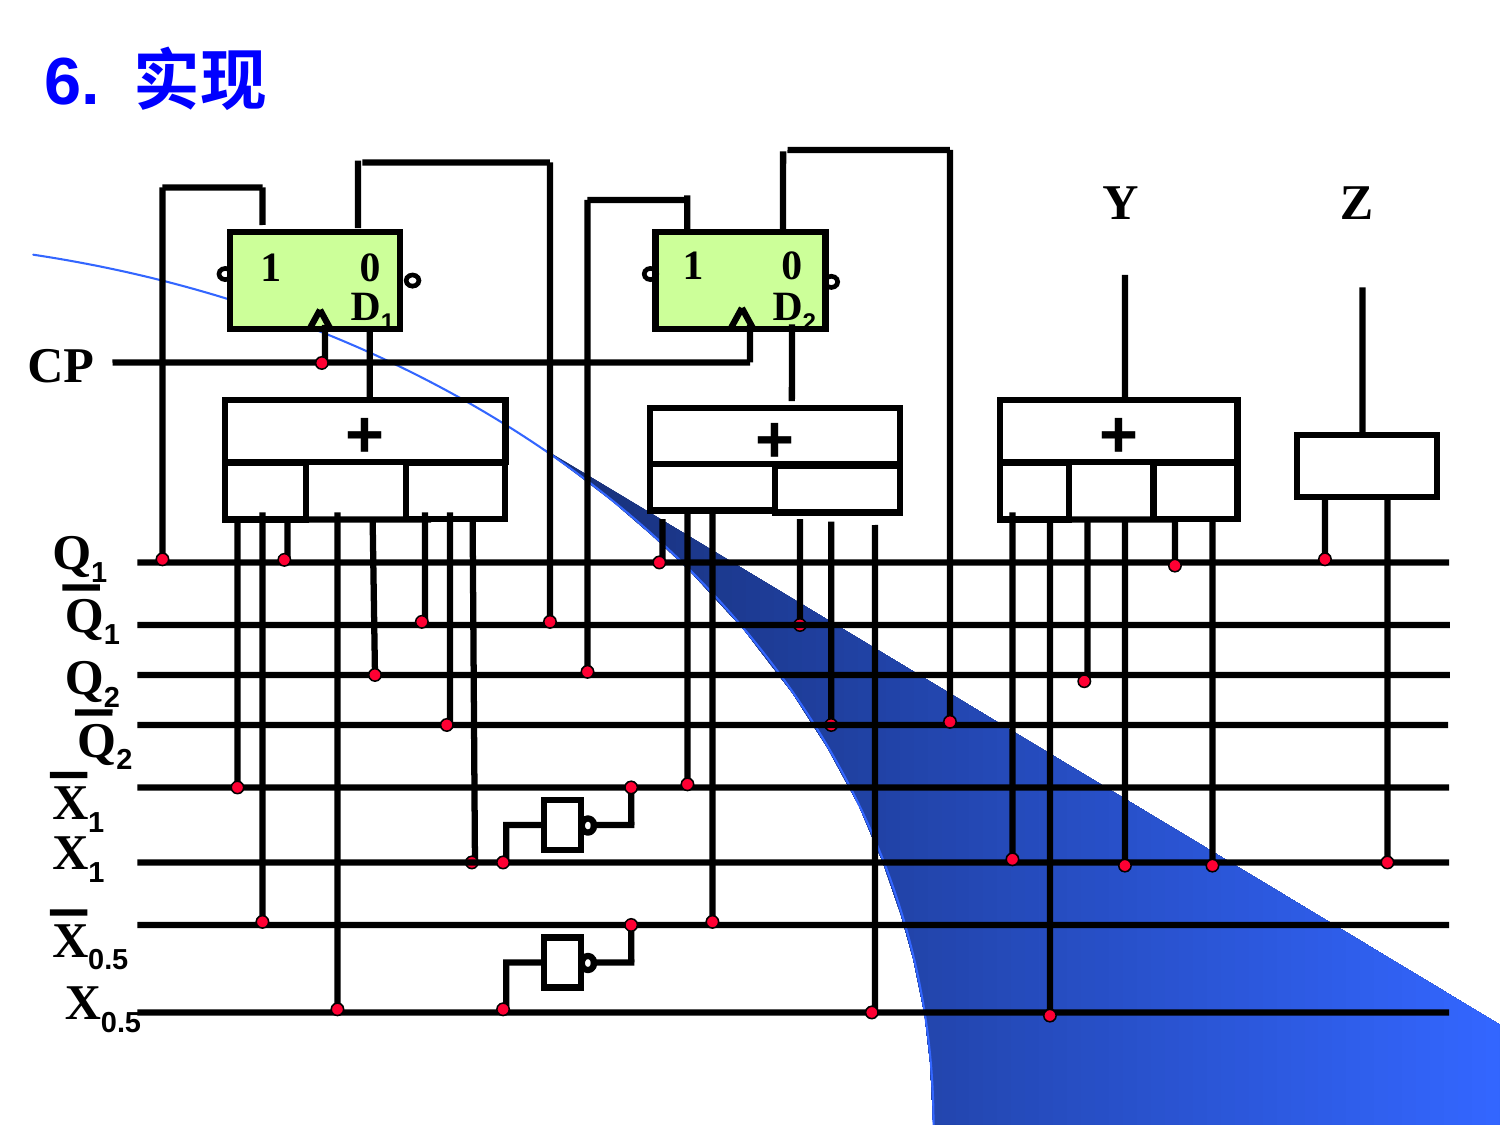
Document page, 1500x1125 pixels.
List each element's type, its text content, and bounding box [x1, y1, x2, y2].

text_box [230, 231, 400, 330]
text_box D1 [335, 271, 416, 343]
text_box [650, 464, 775, 511]
text_box [315, 356, 329, 370]
text_box [820, 231, 826, 270]
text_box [49, 574, 188, 651]
text_box [774, 465, 900, 513]
text_box [368, 668, 382, 682]
text_box [624, 918, 638, 932]
text_box 1 [245, 232, 333, 297]
text_box [496, 1003, 510, 1016]
text_box [440, 718, 454, 732]
text_box [218, 268, 230, 280]
text_box [681, 778, 694, 791]
text_box [1043, 1009, 1057, 1022]
text_box X0.5 [50, 982, 175, 1046]
text_box [1168, 559, 1182, 572]
text_box [655, 231, 757, 330]
text_box D2 [757, 270, 841, 343]
text_box [1381, 856, 1394, 869]
text_box [1318, 553, 1332, 566]
text_box [256, 915, 269, 929]
text_box [1006, 853, 1019, 866]
text_box [706, 915, 719, 929]
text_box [309, 309, 331, 330]
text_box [506, 799, 632, 851]
text_box [496, 856, 510, 869]
text_box [1078, 674, 1091, 688]
text_box 6. 实现 [29, 30, 417, 126]
text_box 0 [334, 232, 398, 297]
text_box [1118, 859, 1132, 872]
text_box [156, 553, 169, 566]
text_box [406, 274, 419, 287]
text_box [943, 715, 957, 729]
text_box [37, 762, 176, 838]
text_box [1206, 859, 1219, 872]
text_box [999, 399, 1238, 520]
text_box [465, 863, 478, 869]
text_box [865, 1006, 879, 1019]
text_box 1 [667, 230, 756, 295]
text_box [653, 556, 666, 569]
text_box [543, 615, 557, 629]
text_box [824, 276, 838, 288]
text_box 0 [756, 230, 820, 295]
text_box [415, 615, 429, 629]
text_box [231, 781, 244, 794]
text_box [793, 618, 807, 625]
text_box Y [1087, 162, 1175, 238]
text_box [793, 626, 806, 632]
text_box [581, 665, 594, 679]
text_box X1 [37, 845, 138, 896]
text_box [506, 937, 632, 988]
text_box + [650, 408, 900, 464]
text_box [1297, 435, 1438, 498]
text_box [825, 718, 838, 724]
text_box CP [12, 324, 150, 400]
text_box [224, 399, 506, 520]
text_box [331, 1003, 344, 1016]
text_box [278, 553, 291, 567]
text_box [824, 725, 838, 732]
text_box [624, 781, 638, 794]
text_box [730, 307, 753, 328]
text_box [644, 268, 657, 280]
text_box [37, 899, 176, 976]
text_box Z [1324, 162, 1413, 238]
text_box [62, 699, 201, 776]
text_box [465, 856, 478, 862]
text_box Q2 [50, 659, 150, 721]
text_box Q1 [37, 512, 138, 596]
